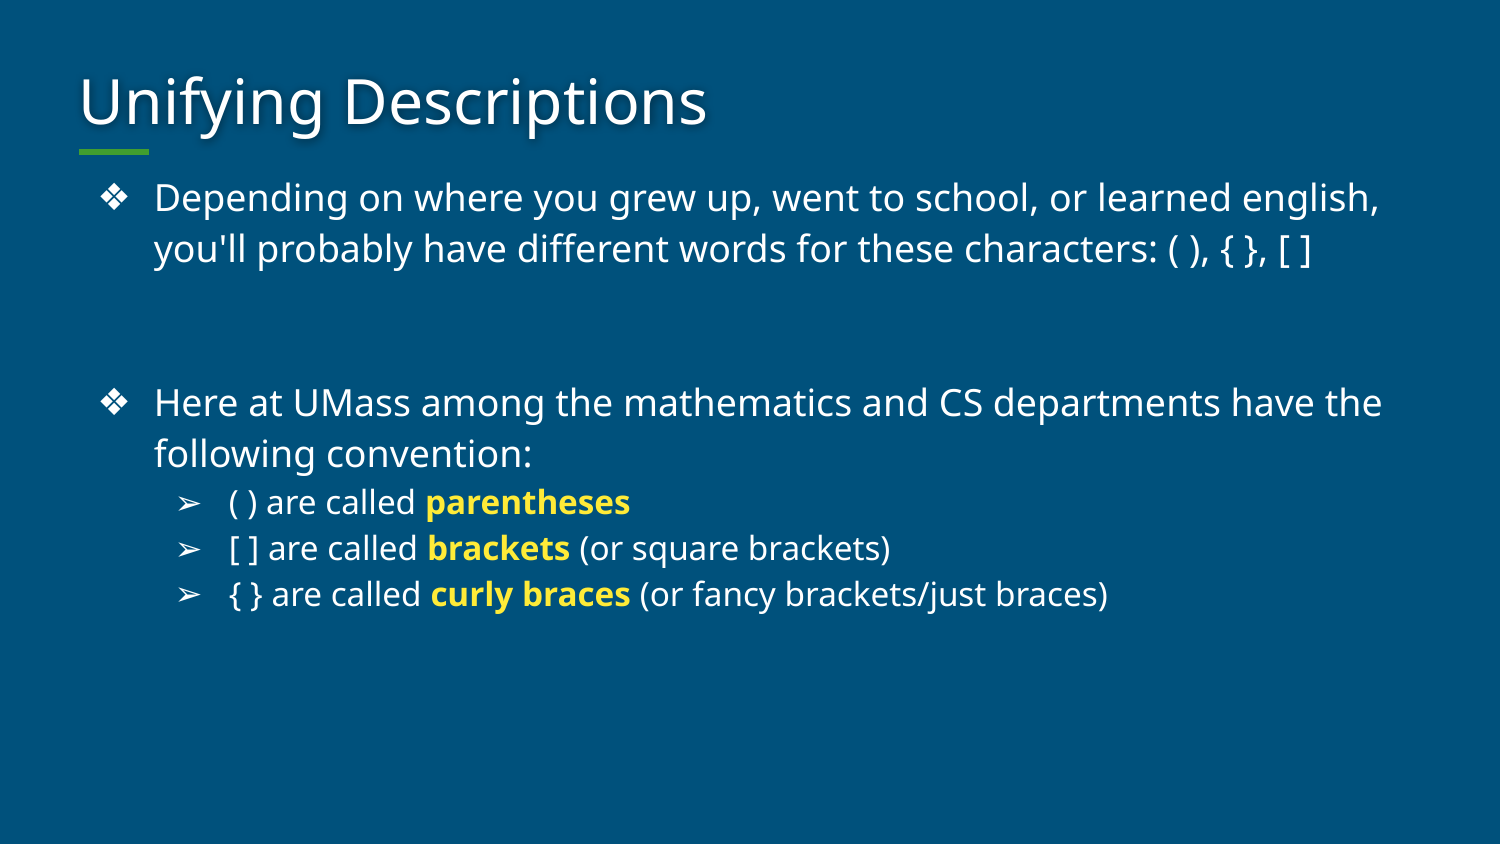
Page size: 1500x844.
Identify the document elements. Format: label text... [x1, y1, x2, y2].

list Depending on where you grew up, went to school, or learned english, you'll probably have different words for these characters: ( ), { }, [ ] Here at UMass among the mathematics and CS departments have the following convention: ( ) are called parentheses [ ] are called brackets (or square brackets) { } are called curly braces (or fancy brackets/just braces) [63, 151, 1437, 750]
title Unifying Descriptions [63, 39, 1437, 151]
